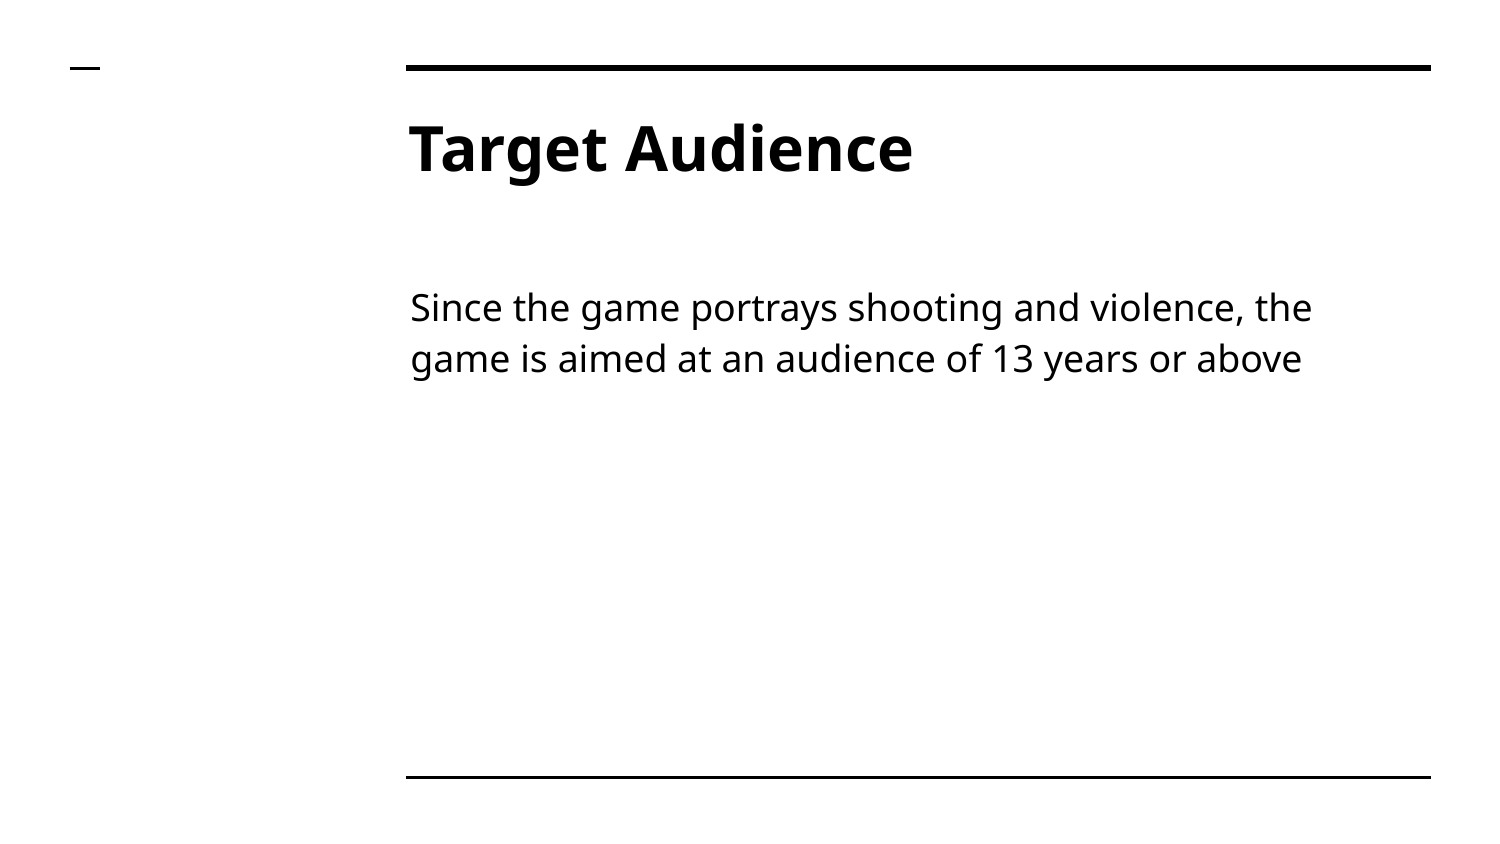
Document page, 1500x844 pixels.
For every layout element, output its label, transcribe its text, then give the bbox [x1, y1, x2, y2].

title Target Audience [393, 94, 1431, 199]
list Since the game portrays shooting and violence, the game is aimed at an audience of 13 years or above [395, 261, 1433, 755]
